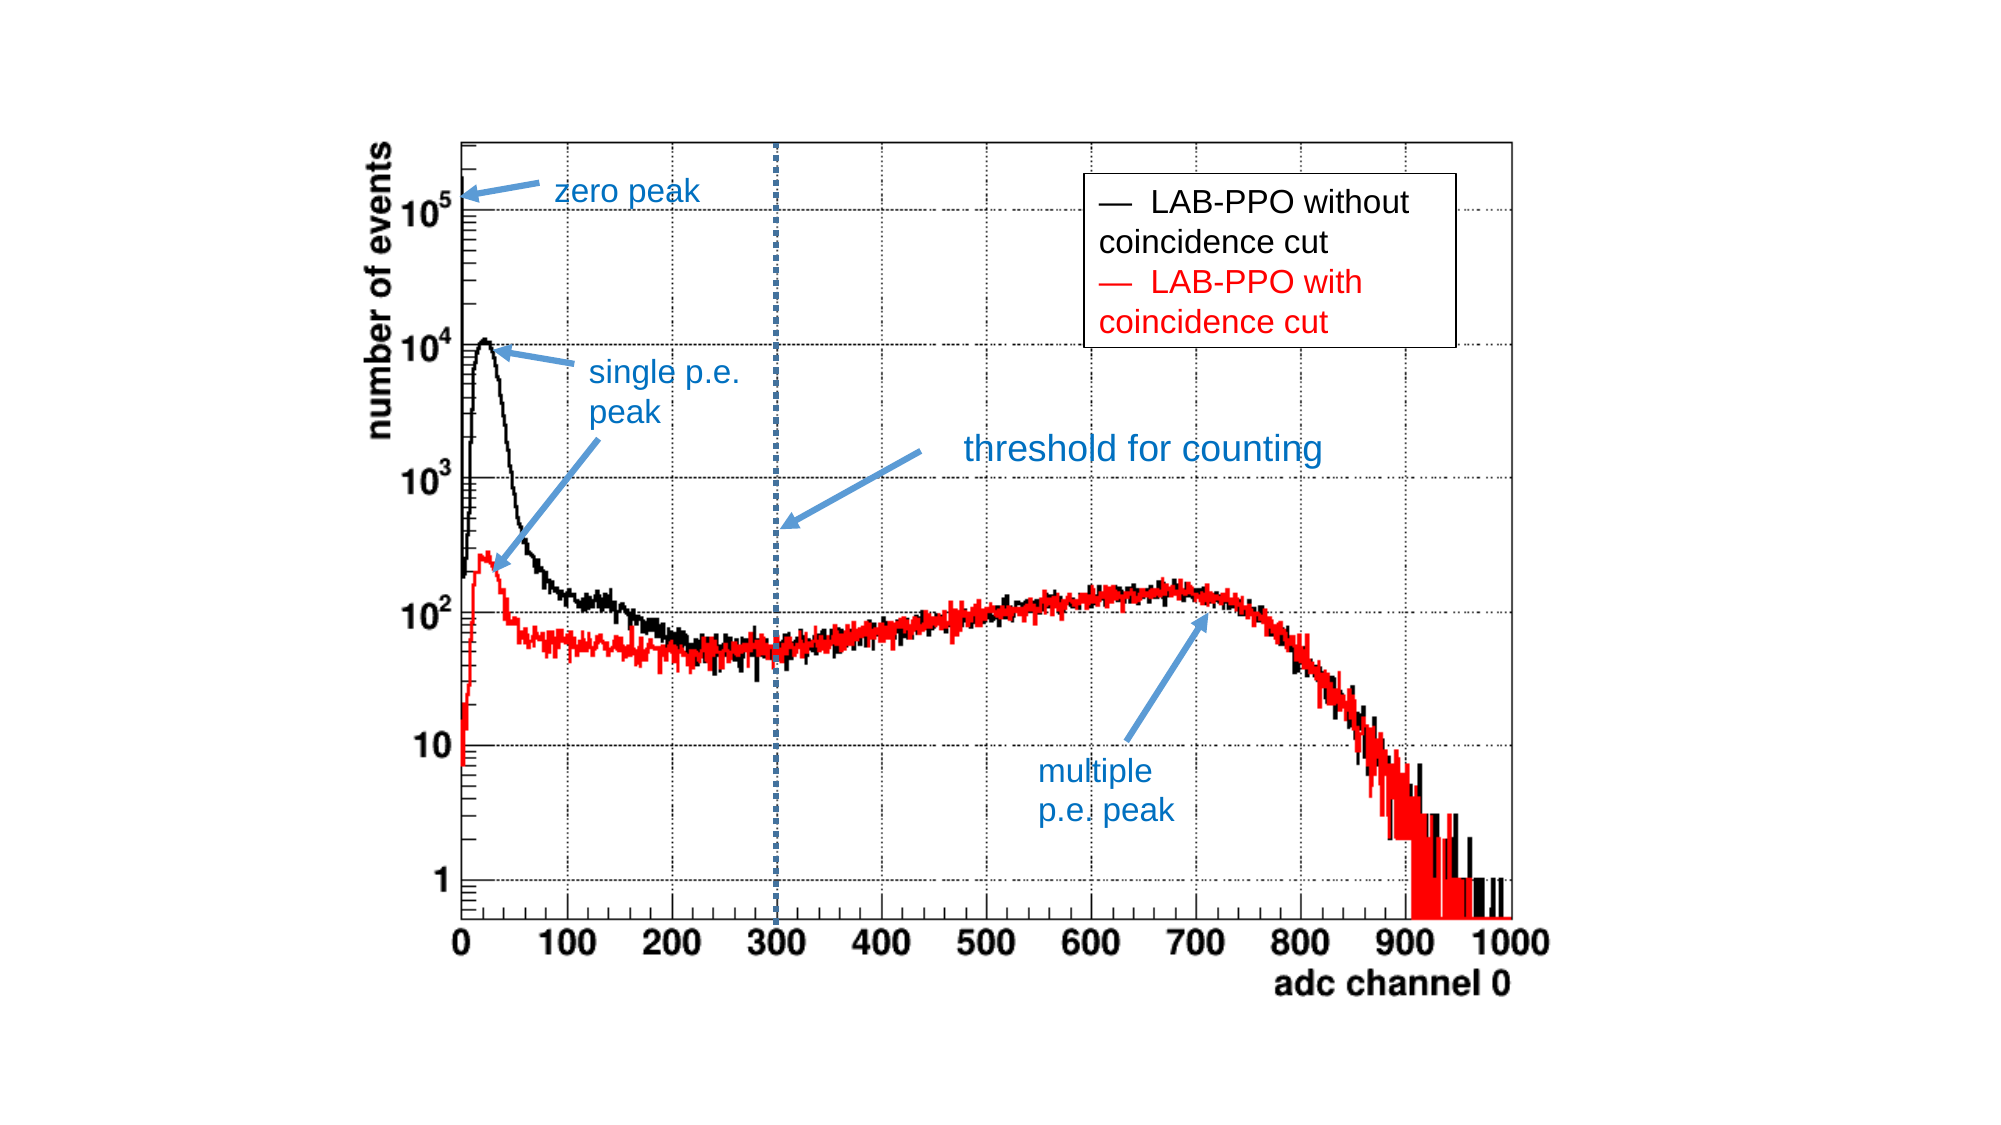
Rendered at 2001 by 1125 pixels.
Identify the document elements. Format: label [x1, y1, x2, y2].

text_box [353, 117, 1560, 1008]
text_box [1126, 612, 1209, 742]
